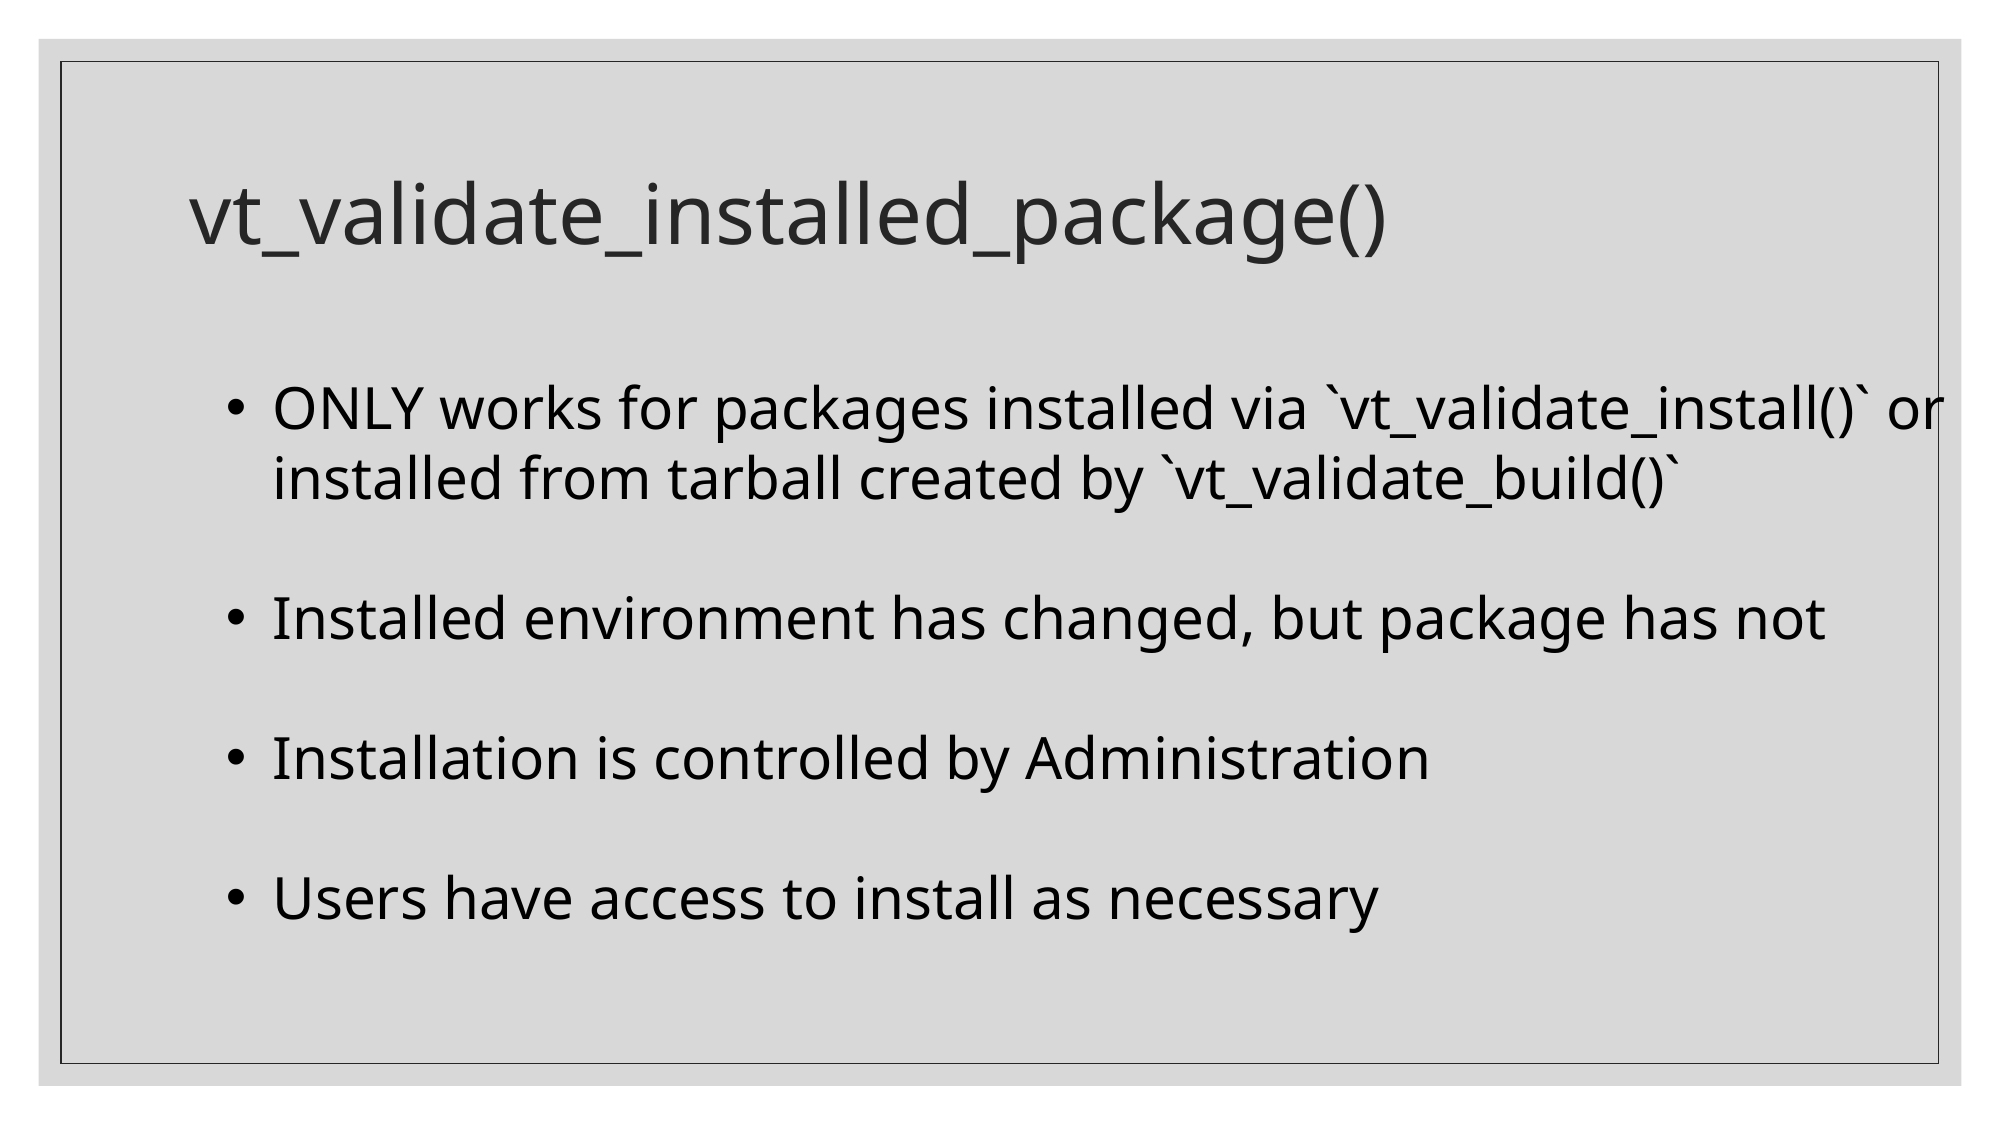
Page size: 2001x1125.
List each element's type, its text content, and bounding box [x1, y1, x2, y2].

title vt_validate_installed_package() [174, 105, 1825, 331]
text_box ONLY works for packages installed via `vt_validate_install()` or installed from tarball created by `vt_validate_build()` Installed environment has changed, but package has not Installation is controlled by Administration Users have access to install as necessary [211, 363, 2000, 1009]
